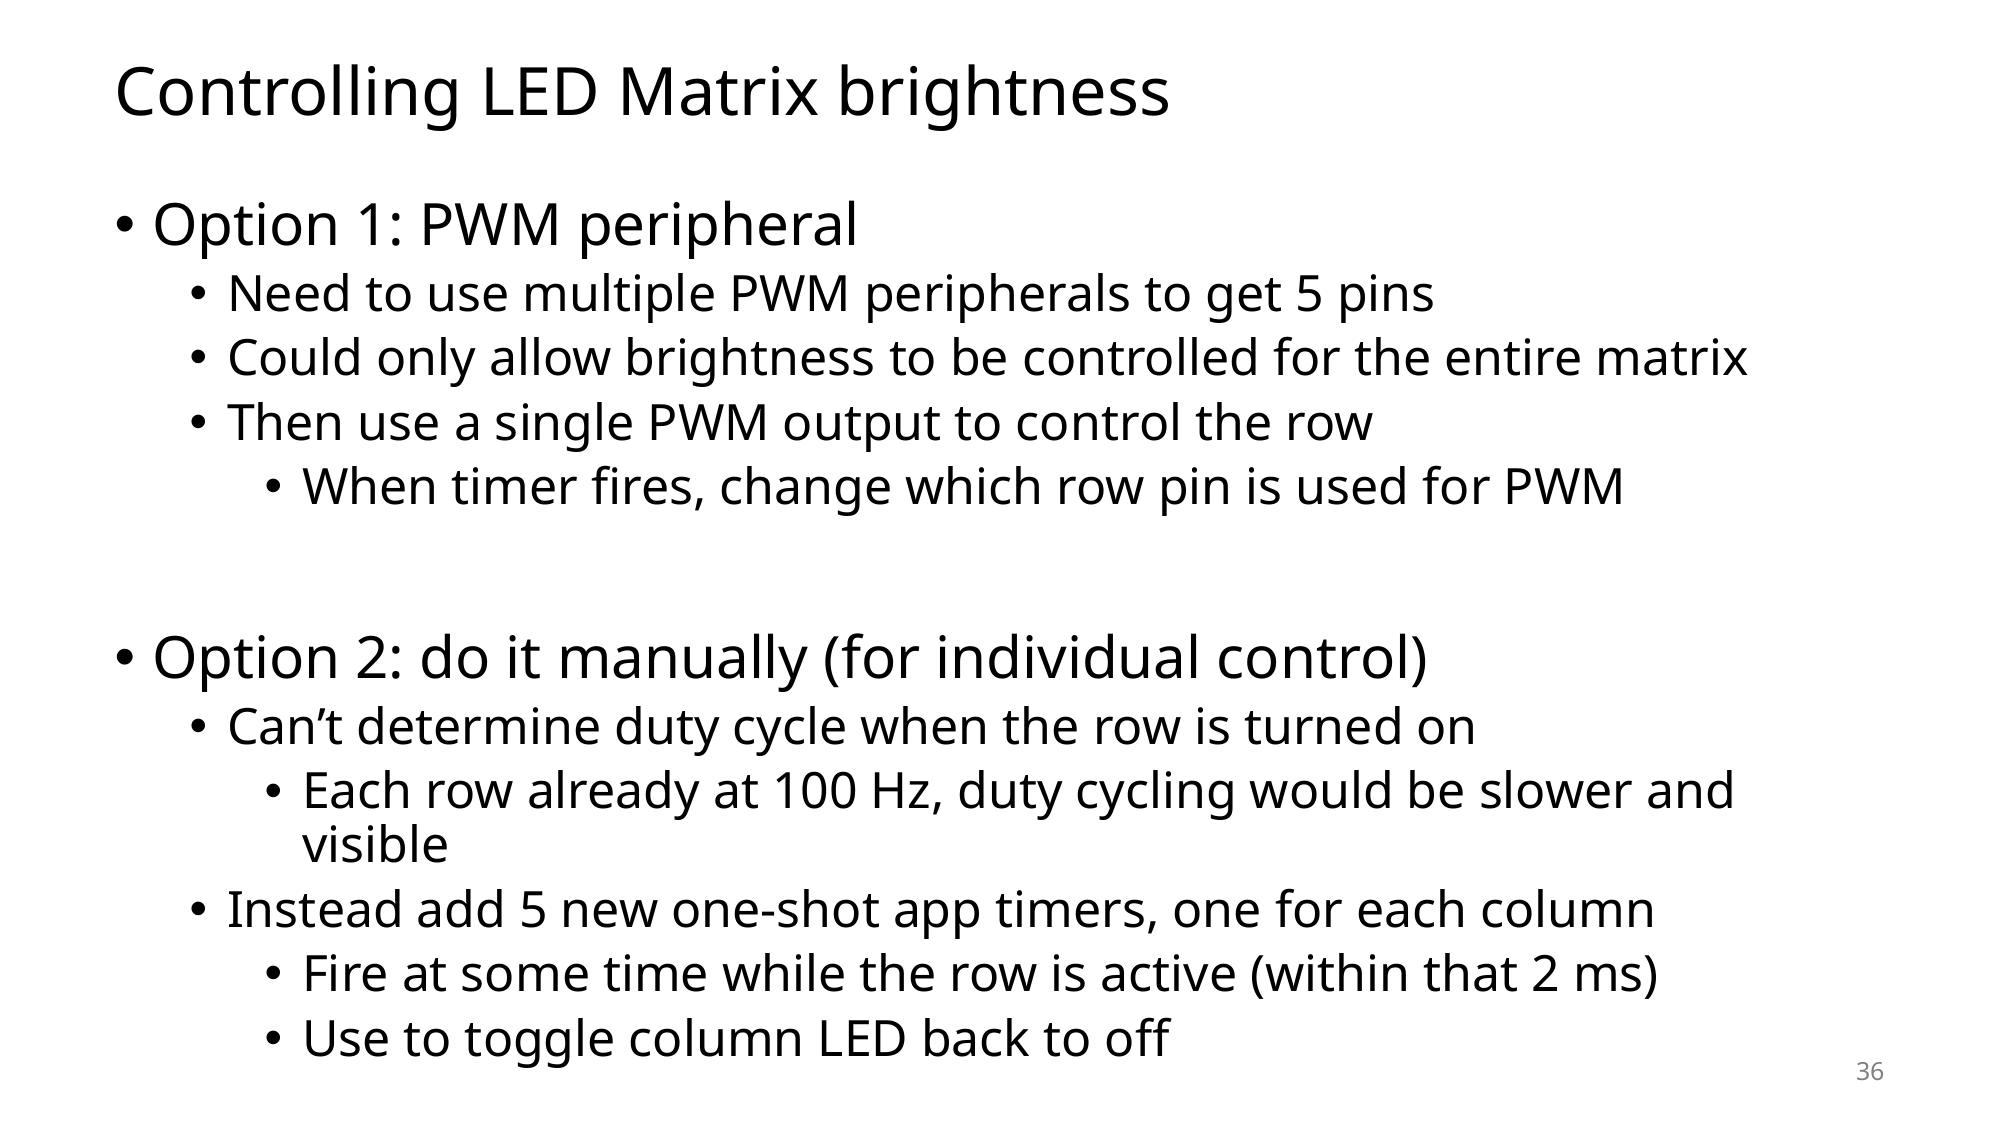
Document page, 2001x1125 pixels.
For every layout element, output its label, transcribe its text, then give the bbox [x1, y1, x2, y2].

slide_number 36 [1749, 1042, 1900, 1103]
list Option 1: PWM peripheral Need to use multiple PWM peripherals to get 5 pins Could only allow brightness to be controlled for the entire matrix Then use a single PWM output to control the row When timer fires, change which row pin is used for PWM Option 2: do it manually (for individual control) Can’t determine duty cycle when the row is turned on Each row already at 100 Hz, duty cycling would be slower and visible Instead add 5 new one-shot app timers, one for each column Fire at some time while the row is active (within that 2 ms) Use to toggle column LED back to off [99, 187, 1900, 1013]
title Controlling LED Matrix brightness [99, 37, 1900, 150]
